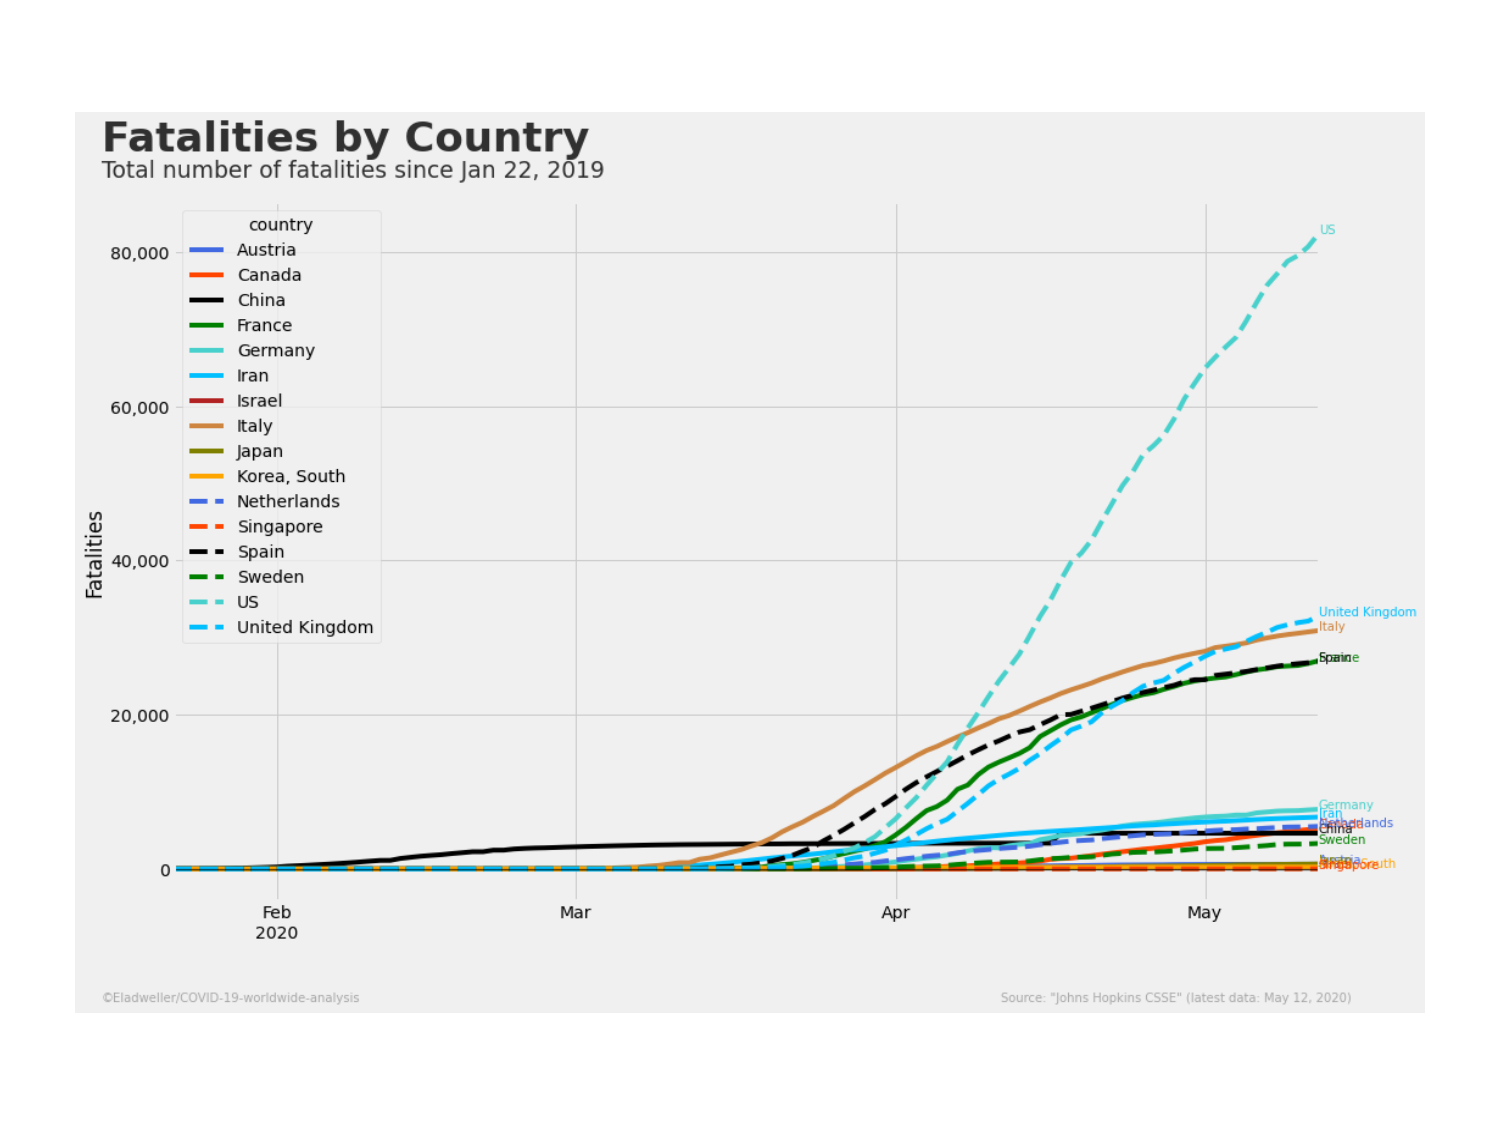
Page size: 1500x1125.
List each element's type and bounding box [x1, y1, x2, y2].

picture [74, 112, 1426, 1013]
